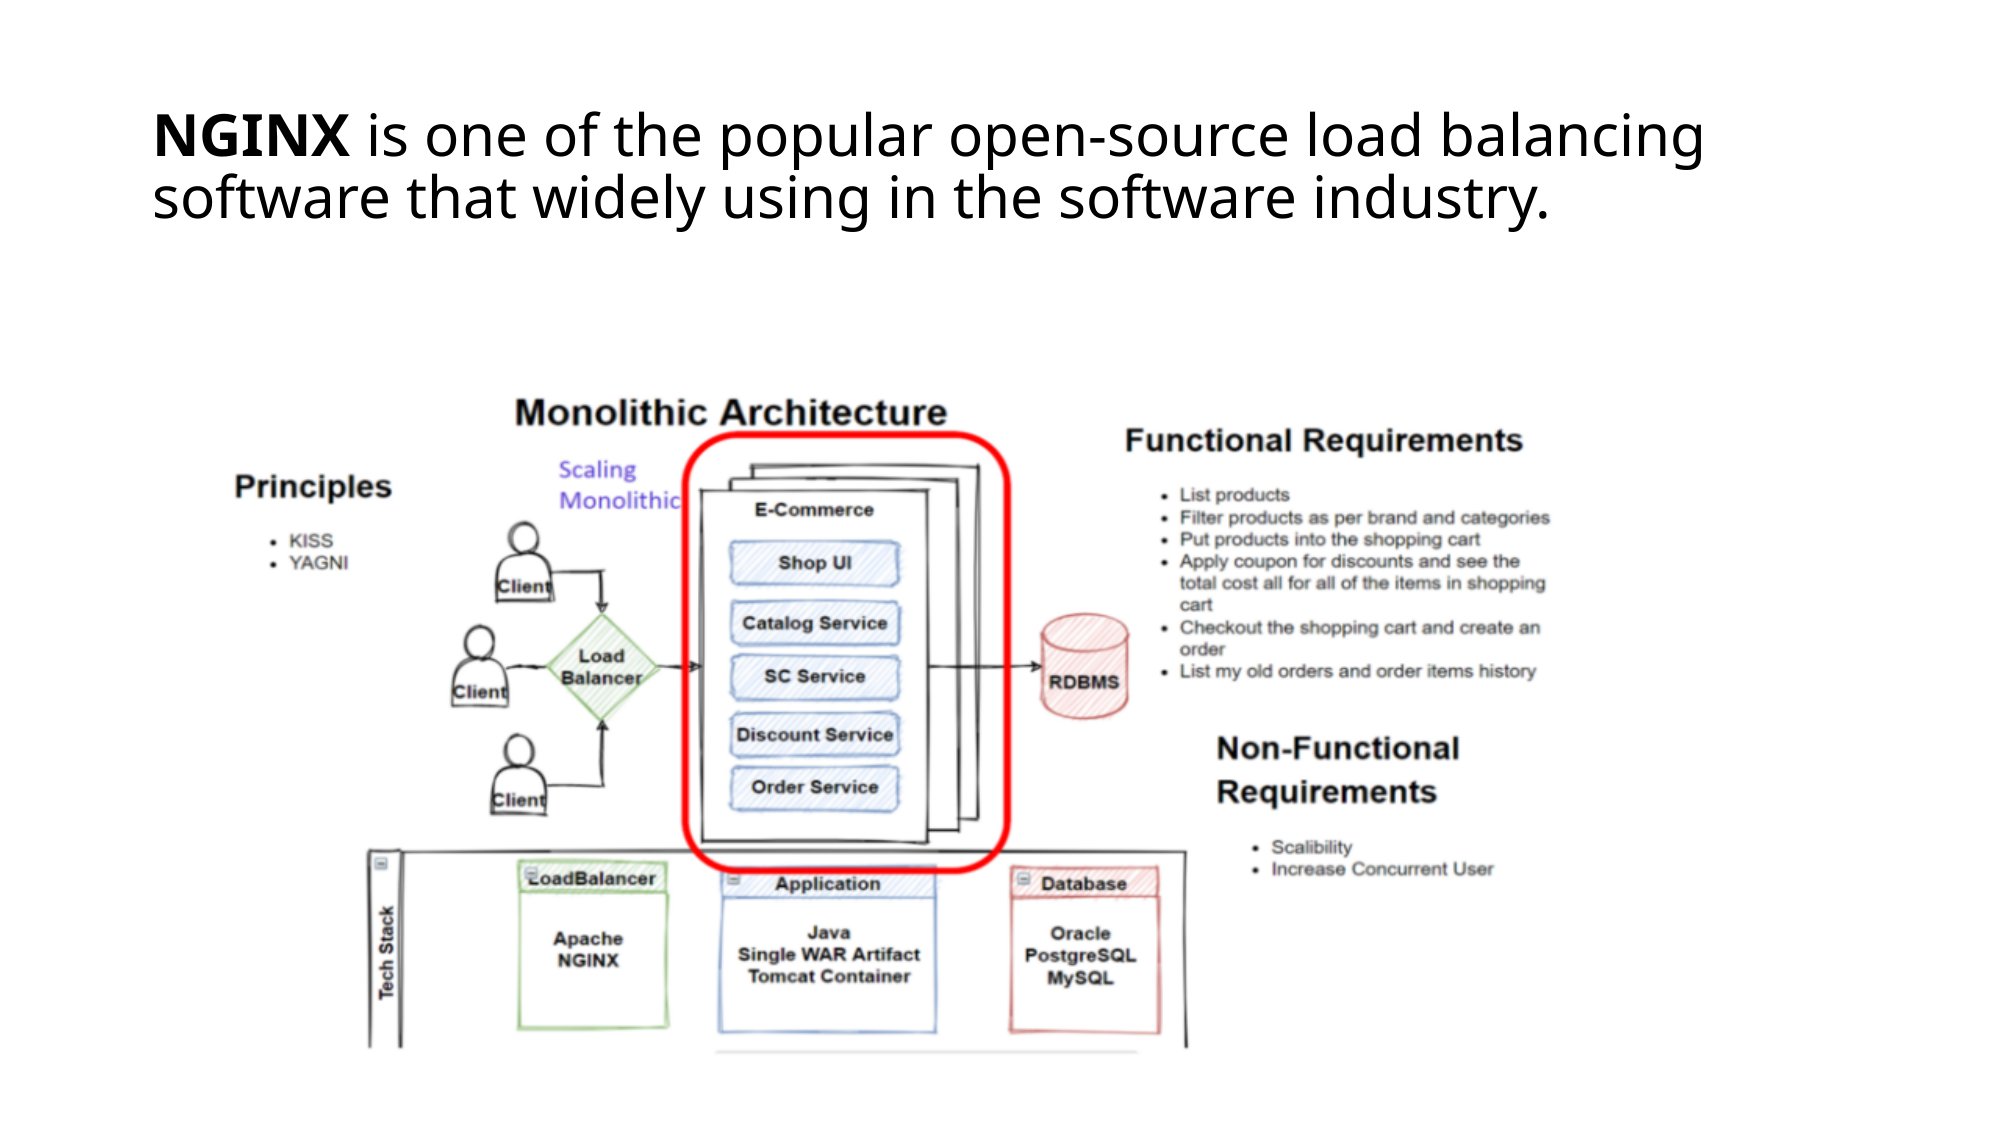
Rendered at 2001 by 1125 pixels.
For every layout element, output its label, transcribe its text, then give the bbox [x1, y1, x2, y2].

picture [192, 325, 1632, 1092]
title NGINX is one of the popular open-source load balancing software that widely using in the software industry. [137, 59, 1863, 278]
